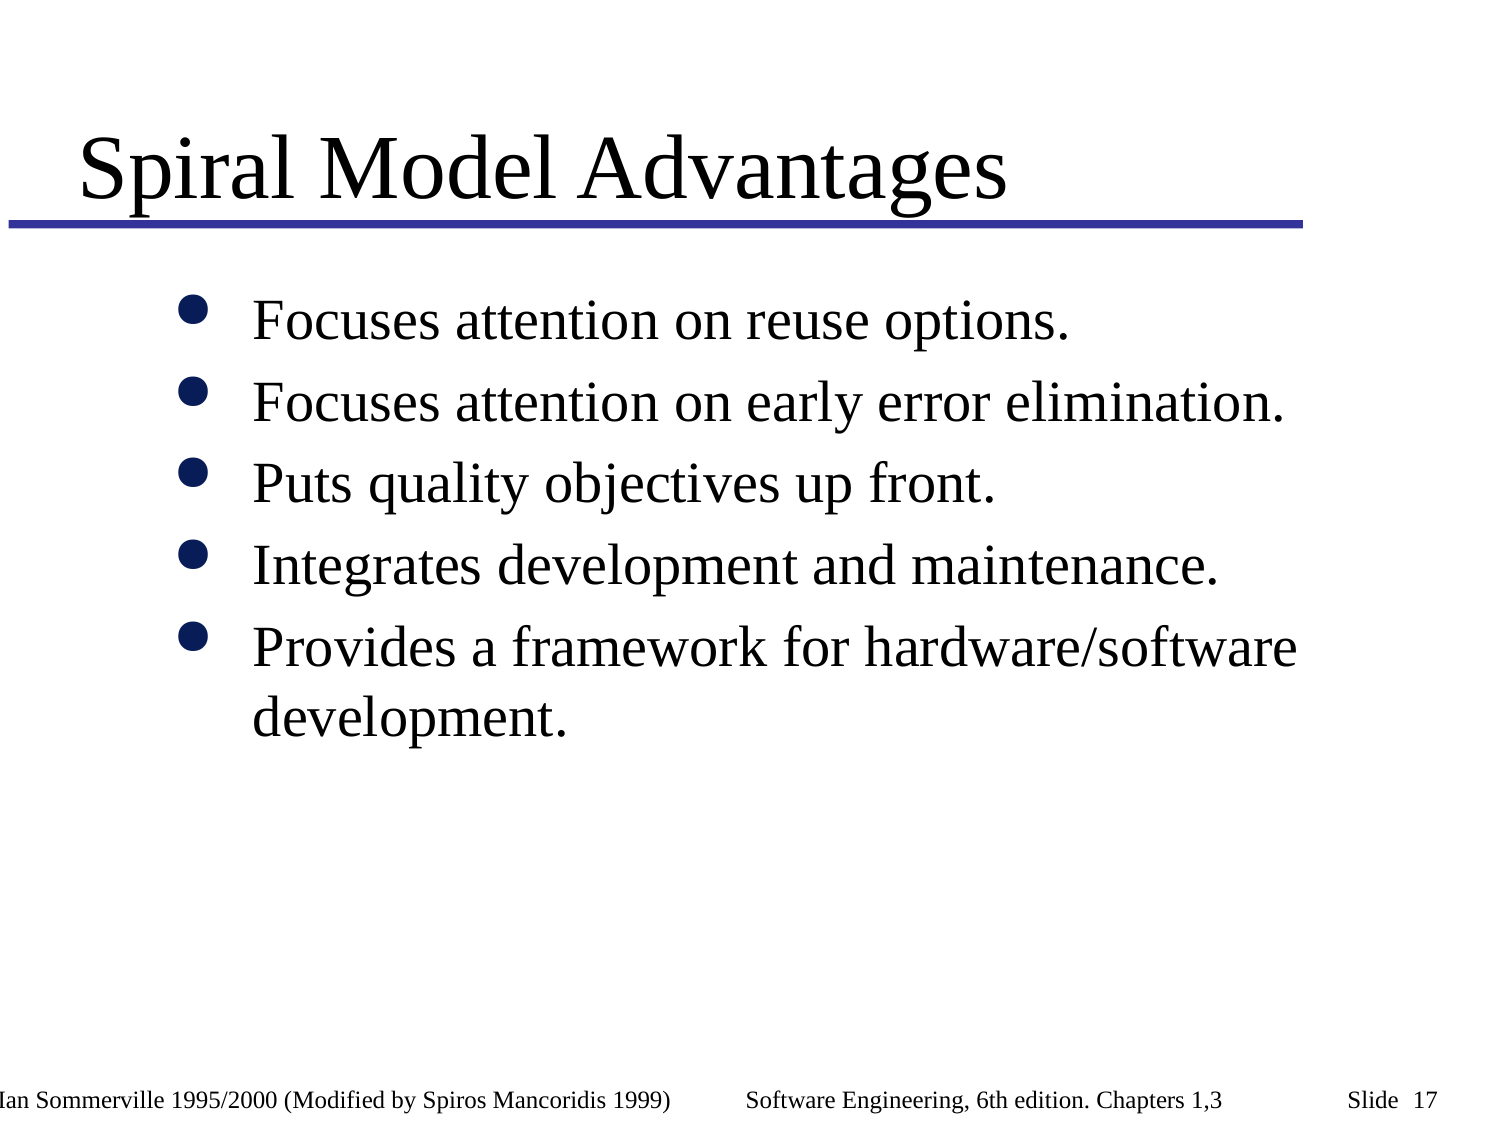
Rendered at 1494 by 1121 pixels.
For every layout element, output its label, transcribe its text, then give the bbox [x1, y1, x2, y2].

title Spiral Model Advantages [61, 42, 1338, 225]
list Focuses attention on reuse options. Focuses attention on early error elimination. Puts quality objectives up front. Integrates development and maintenance. Provides a framework for hardware/software development. [161, 273, 1438, 950]
